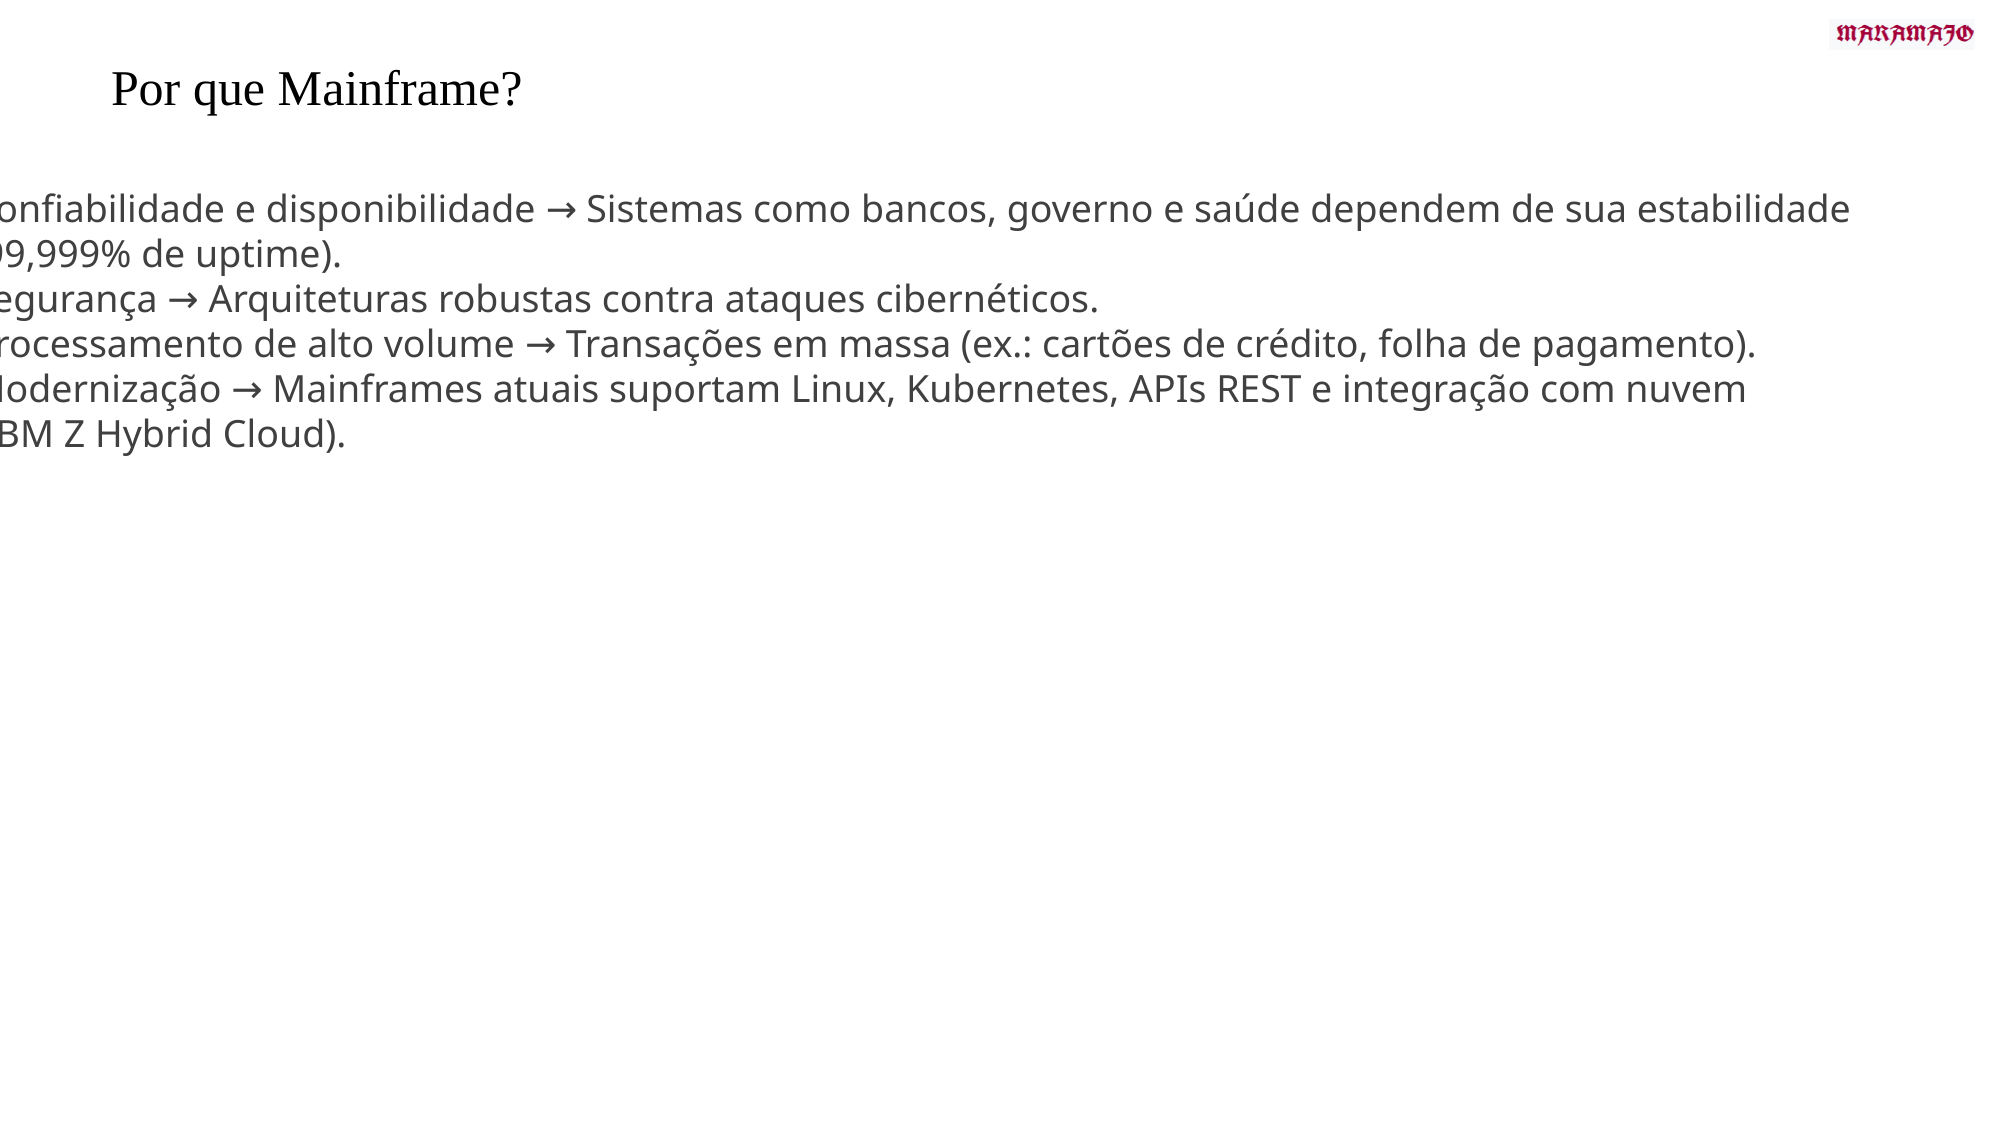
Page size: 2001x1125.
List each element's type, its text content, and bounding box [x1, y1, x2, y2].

text_box Confiabilidade e disponibilidade → Sistemas como bancos, governo e saúde dependem de sua estabilidade (99,999% de uptime). Segurança → Arquiteturas robustas contra ataques cibernéticos. Processamento de alto volume → Transações em massa (ex.: cartões de crédito, folha de pagamento). Modernização → Mainframes atuais suportam Linux, Kubernetes, APIs REST e integração com nuvem (IBM Z Hybrid Cloud). [0, 177, 1868, 462]
picture [1828, 19, 1980, 55]
text_box Por que Mainframe? [96, 47, 538, 123]
